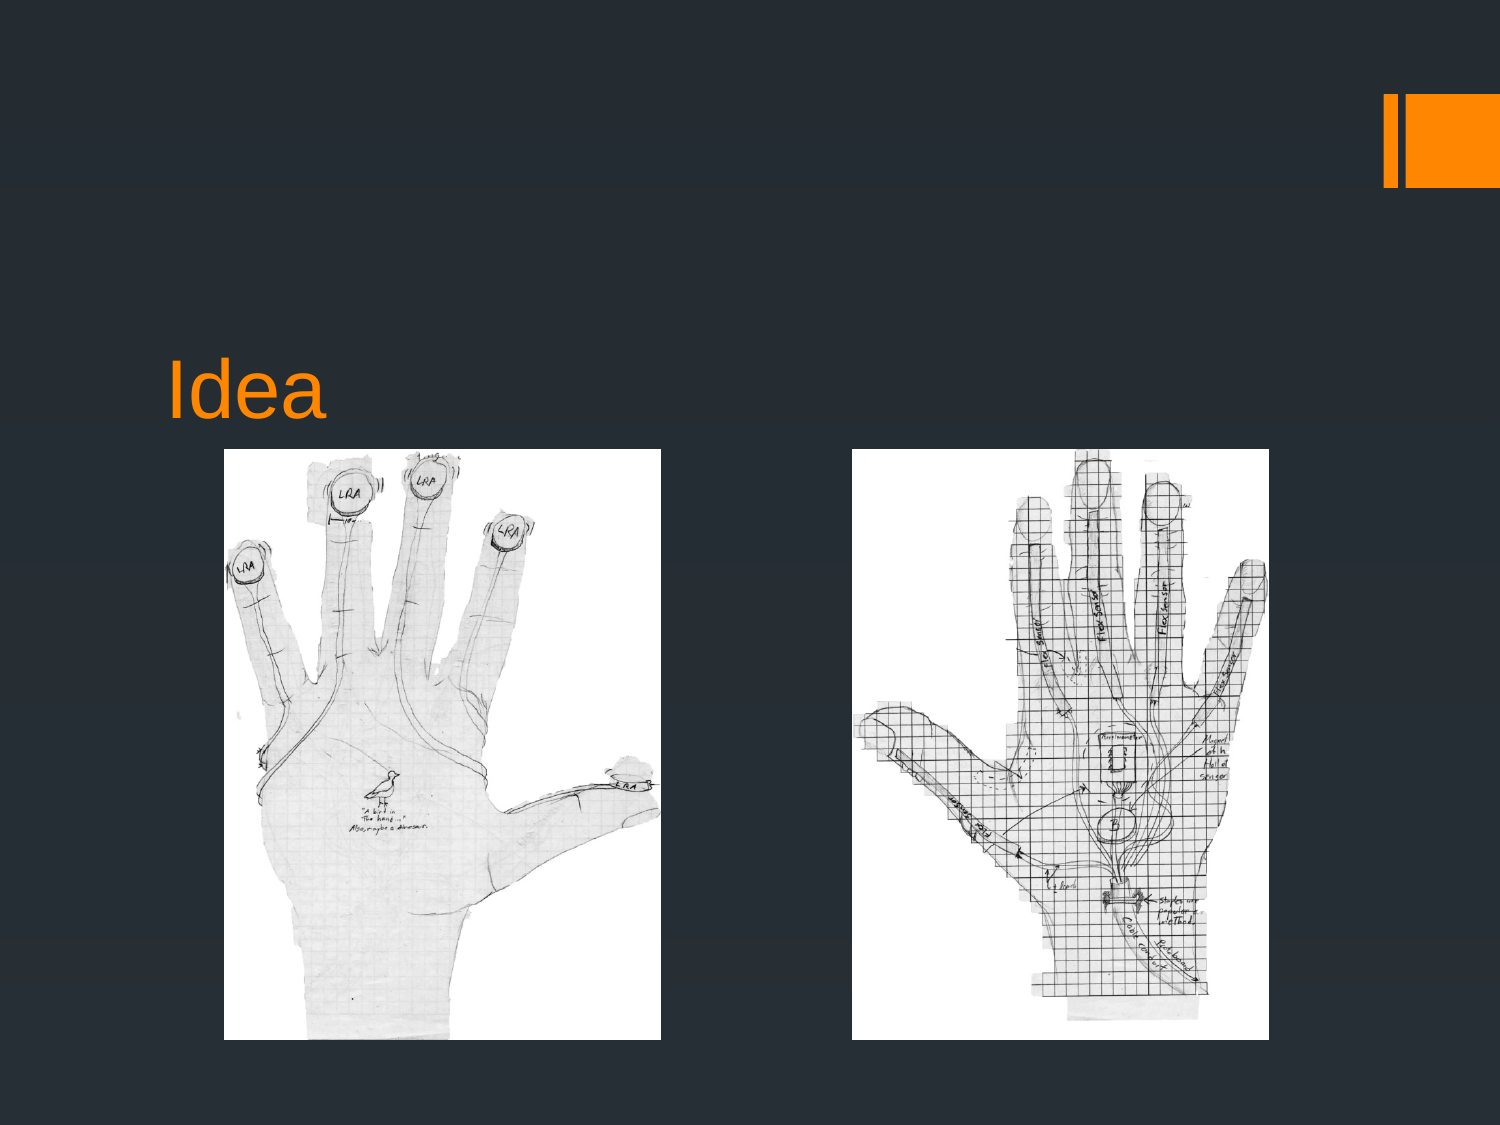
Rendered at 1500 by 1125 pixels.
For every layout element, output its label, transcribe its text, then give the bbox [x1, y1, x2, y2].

title Idea [150, 253, 1350, 443]
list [223, 449, 661, 1041]
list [851, 449, 1270, 1041]
